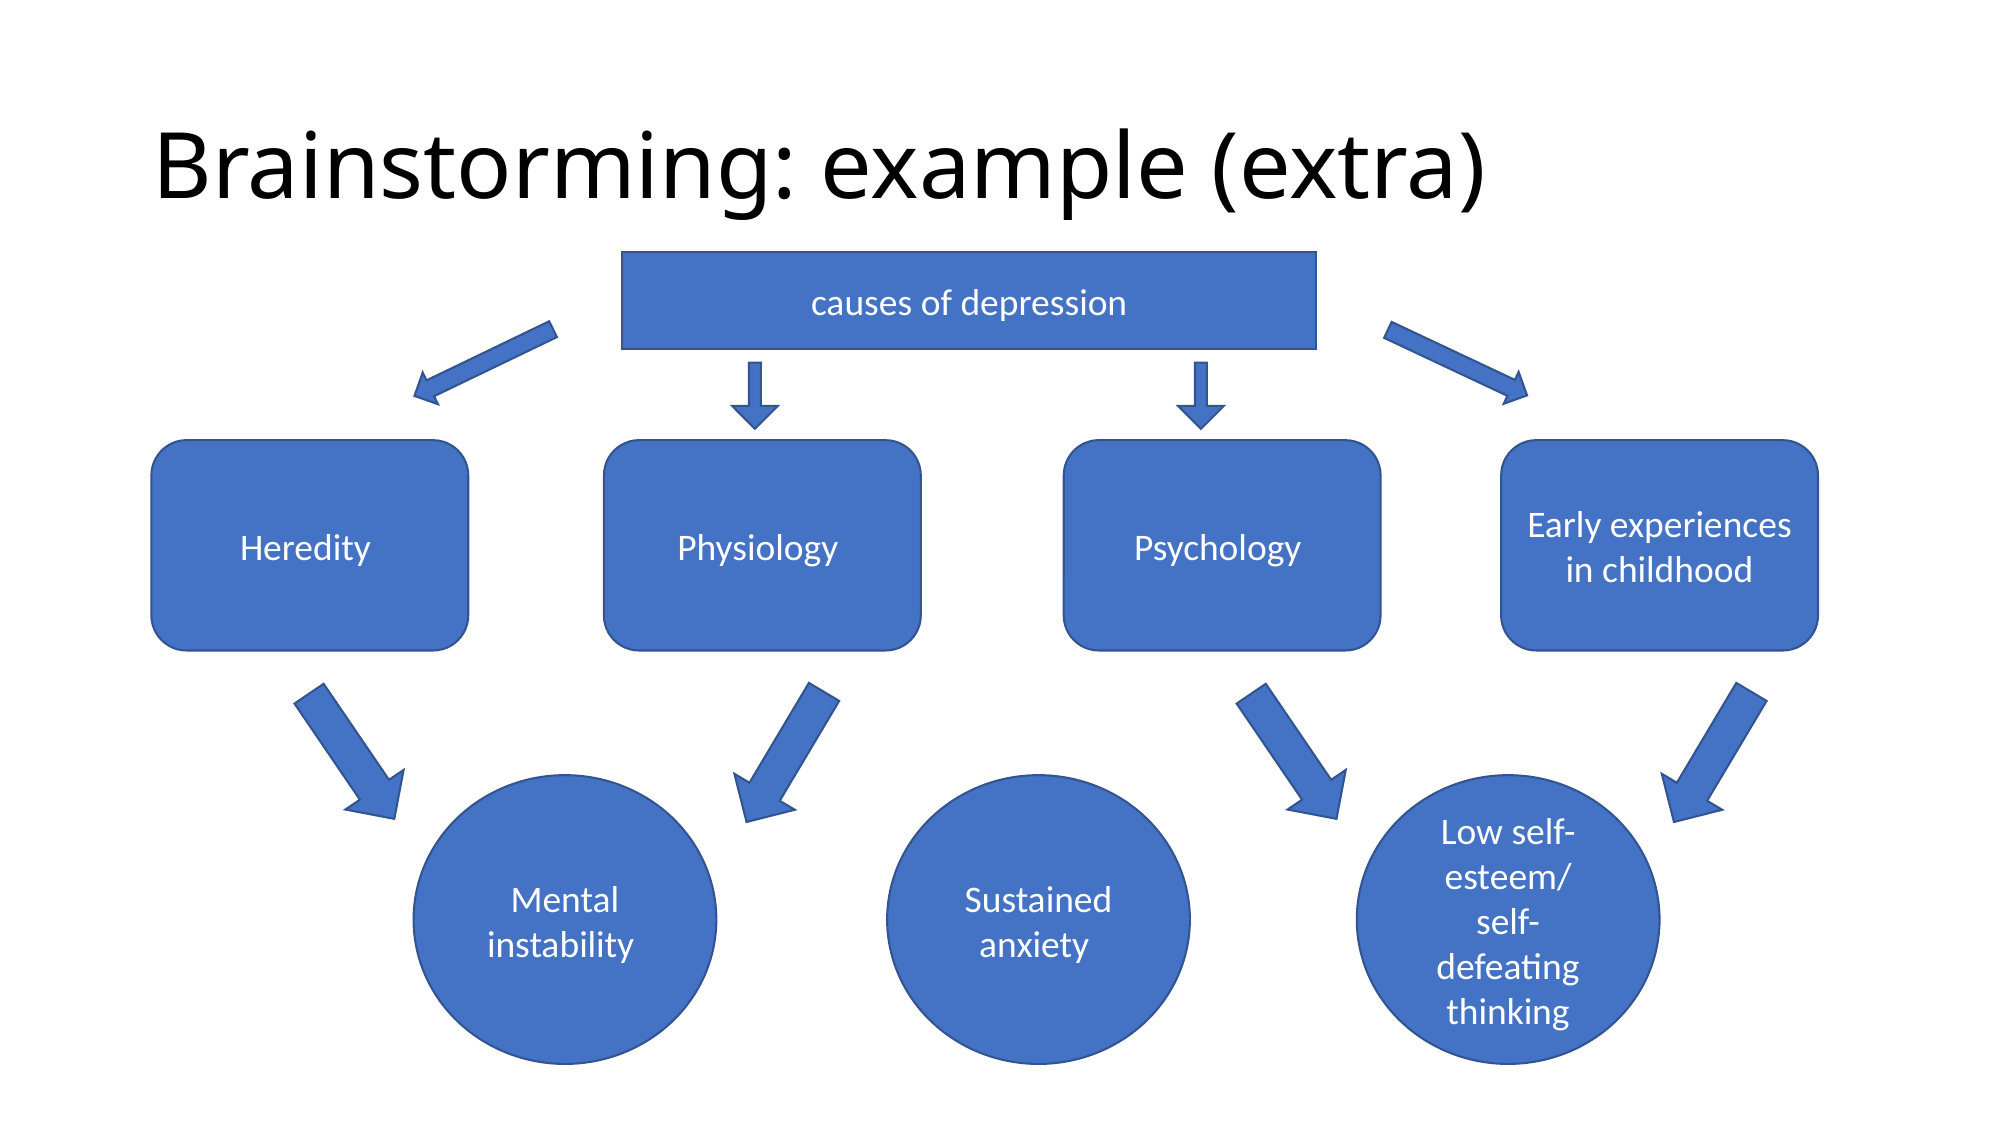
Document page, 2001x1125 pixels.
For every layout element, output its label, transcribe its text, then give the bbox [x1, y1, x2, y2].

text_box Heredity [150, 439, 470, 652]
text_box Low self-esteem/ self-defeating thinking [1355, 774, 1661, 1065]
text_box Sustained anxiety [886, 774, 1191, 1065]
text_box [1175, 361, 1227, 431]
text_box [729, 361, 781, 431]
text_box Early experiences in childhood [1500, 439, 1820, 652]
text_box Physiology [602, 439, 922, 652]
text_box Mental instability [412, 774, 718, 1065]
text_box [1660, 681, 1768, 824]
text_box [732, 681, 841, 824]
text_box [1382, 320, 1529, 406]
text_box Psychology [1062, 439, 1382, 652]
text_box [413, 319, 559, 406]
title Brainstorming: example (extra) [137, 59, 1863, 278]
text_box [1235, 682, 1348, 821]
text_box causes of depression [621, 251, 1317, 350]
text_box [293, 682, 406, 821]
